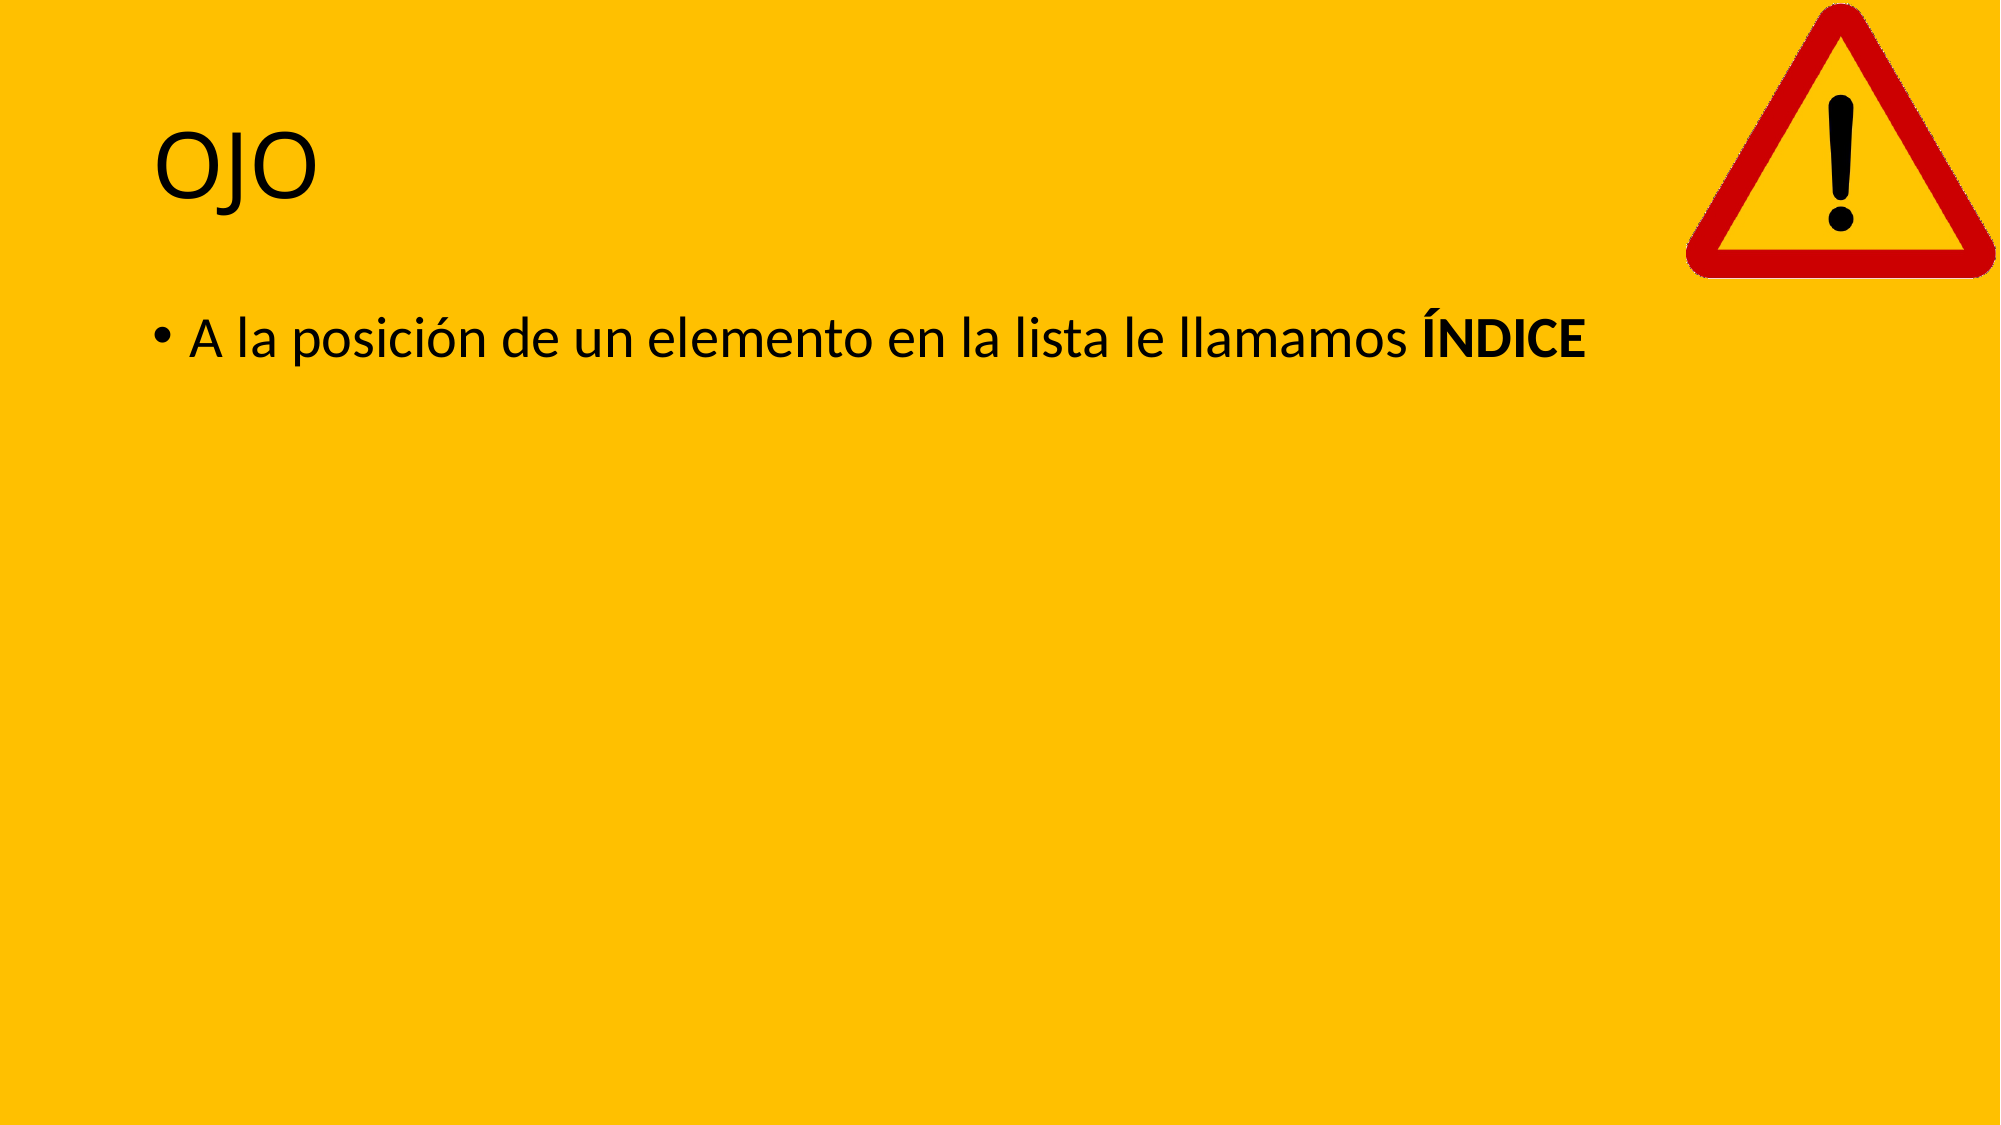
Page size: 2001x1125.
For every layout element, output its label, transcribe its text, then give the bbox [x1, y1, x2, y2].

title OJO [137, 59, 1616, 278]
picture [1686, 3, 1997, 281]
list A la posición de un elemento en la lista le llamamos ÍNDICE [137, 299, 1863, 1014]
